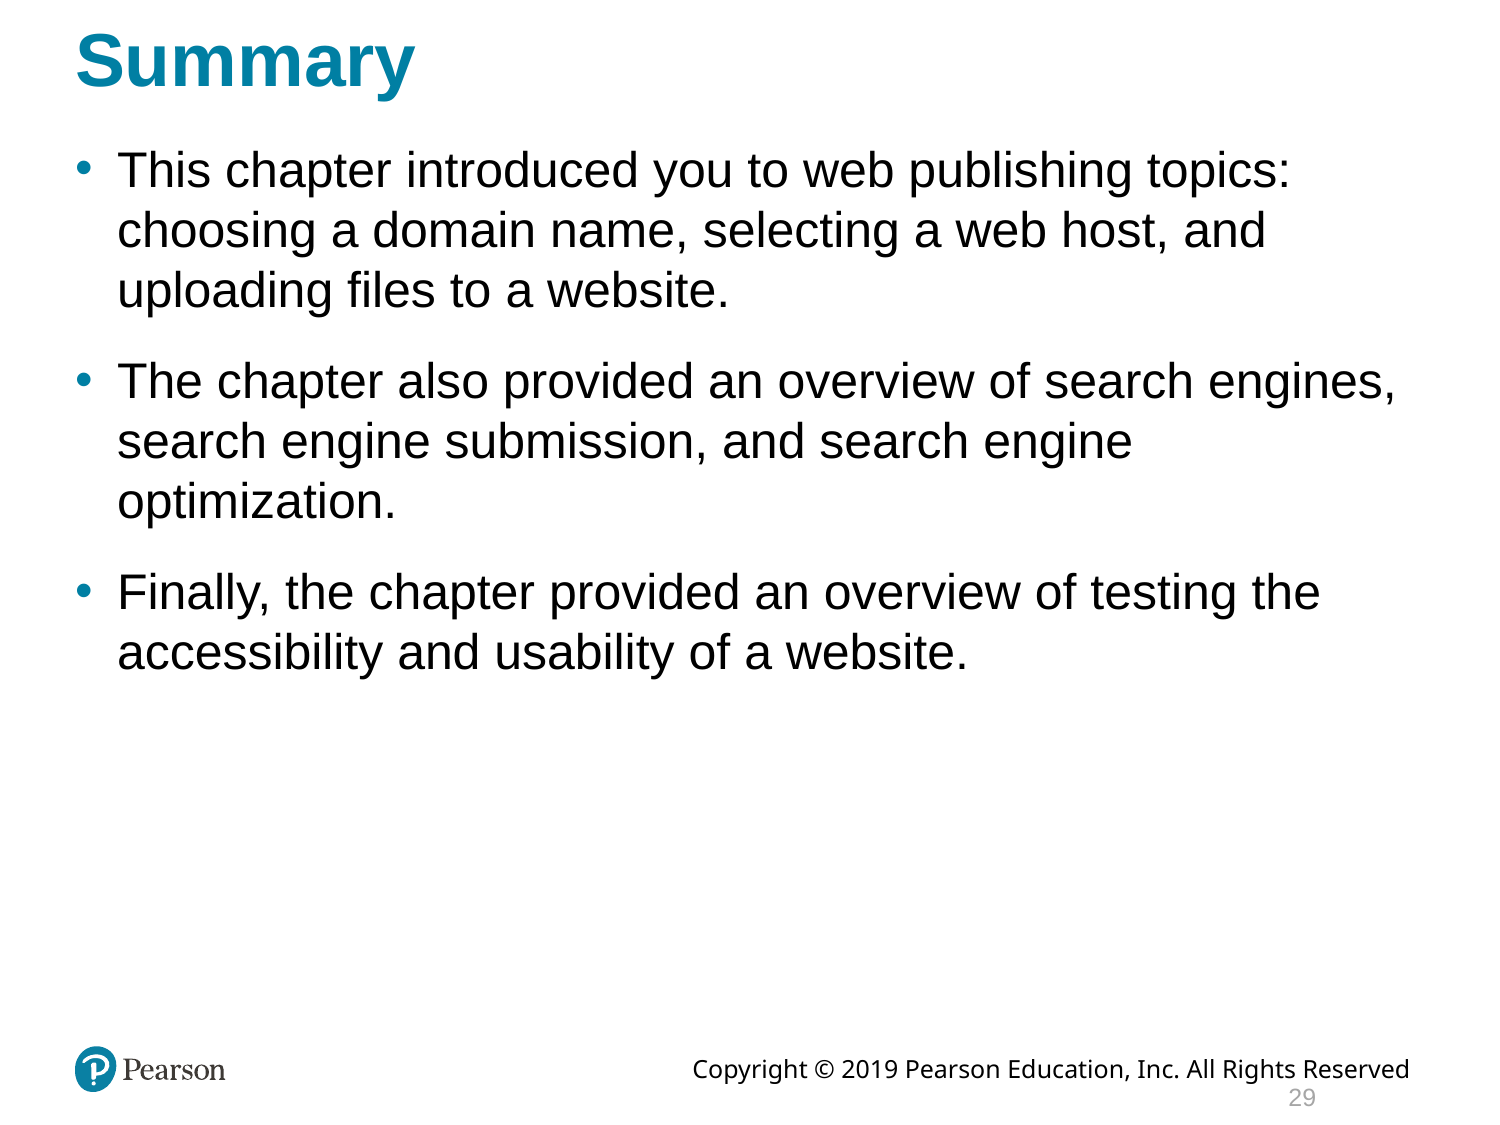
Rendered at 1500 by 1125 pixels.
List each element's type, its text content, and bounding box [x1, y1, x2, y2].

list This chapter introduced you to web publishing topics: choosing a domain name, selecting a web host, and uploading files to a website. The chapter also provided an overview of search engines, search engine submission, and search engine optimization. Finally, the chapter provided an overview of testing the accessibility and usability of a website. [75, 137, 1413, 776]
title Summary [75, 0, 1413, 102]
